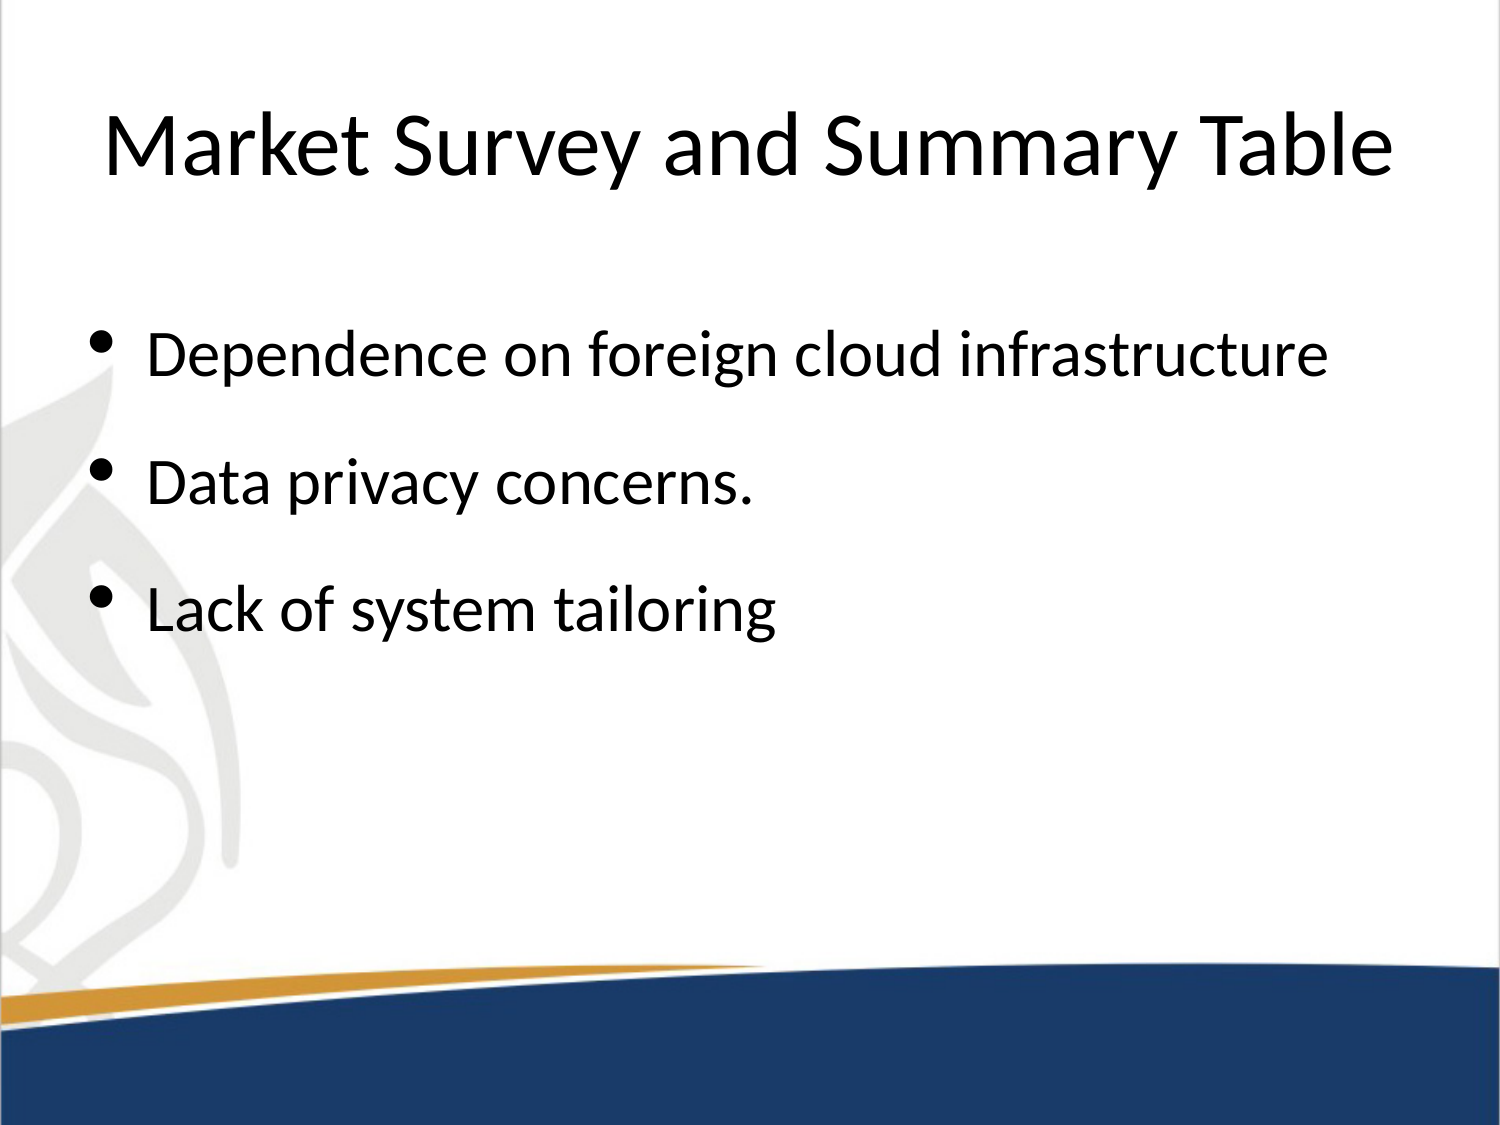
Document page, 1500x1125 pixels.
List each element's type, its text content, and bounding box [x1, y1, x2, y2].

picture [0, 0, 1500, 1125]
list Dependence on foreign cloud infrastructure Data privacy concerns. Lack of system tailoring [75, 262, 1425, 1005]
title Market Survey and Summary Table [75, 45, 1425, 233]
